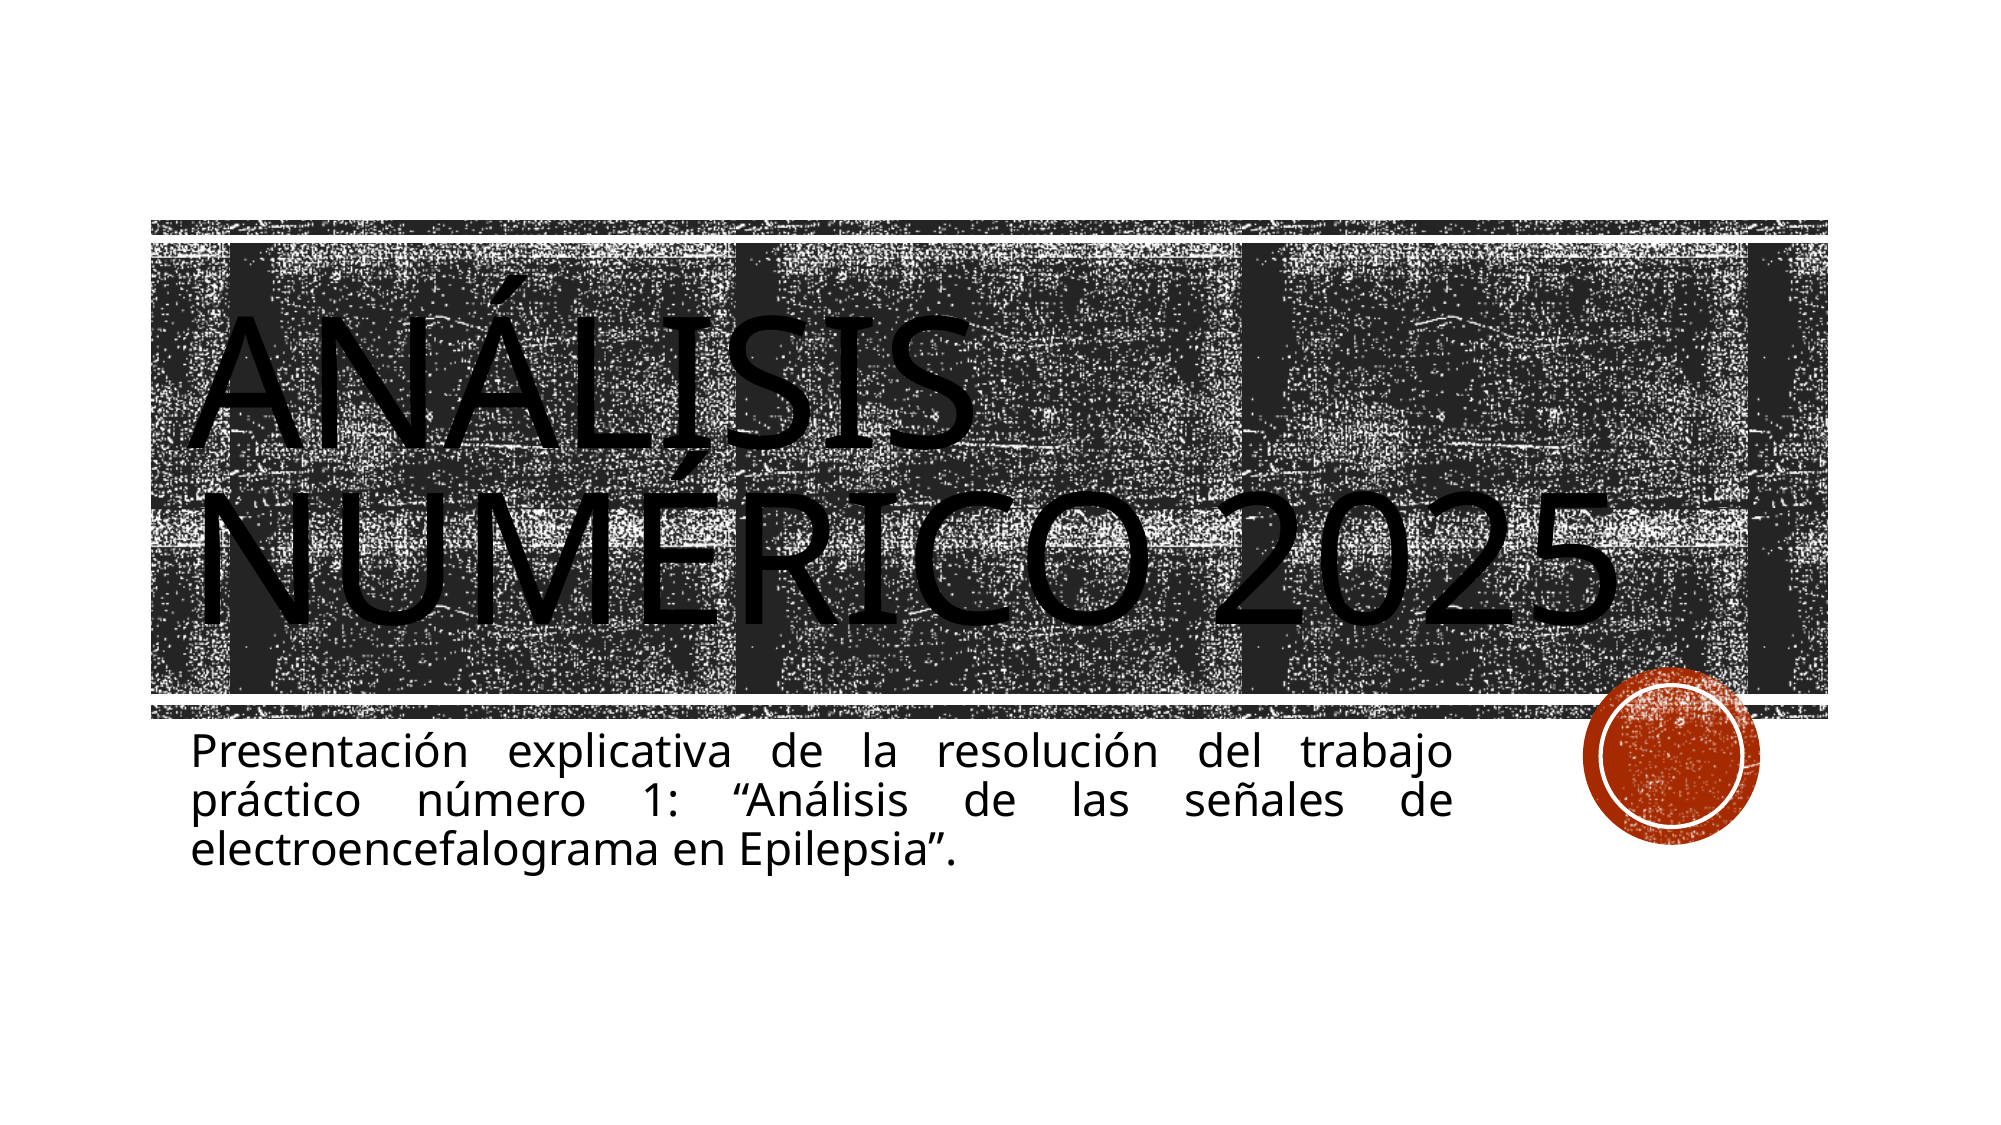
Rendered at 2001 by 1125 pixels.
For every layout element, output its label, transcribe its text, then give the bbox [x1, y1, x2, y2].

subtitle Presentación explicativa de la resolución del trabajo práctico número 1: “Análisis de las señales de electroencefalograma en Epilepsia”. [175, 720, 1470, 896]
title Análisis Numérico 2025 [172, 234, 1808, 733]
